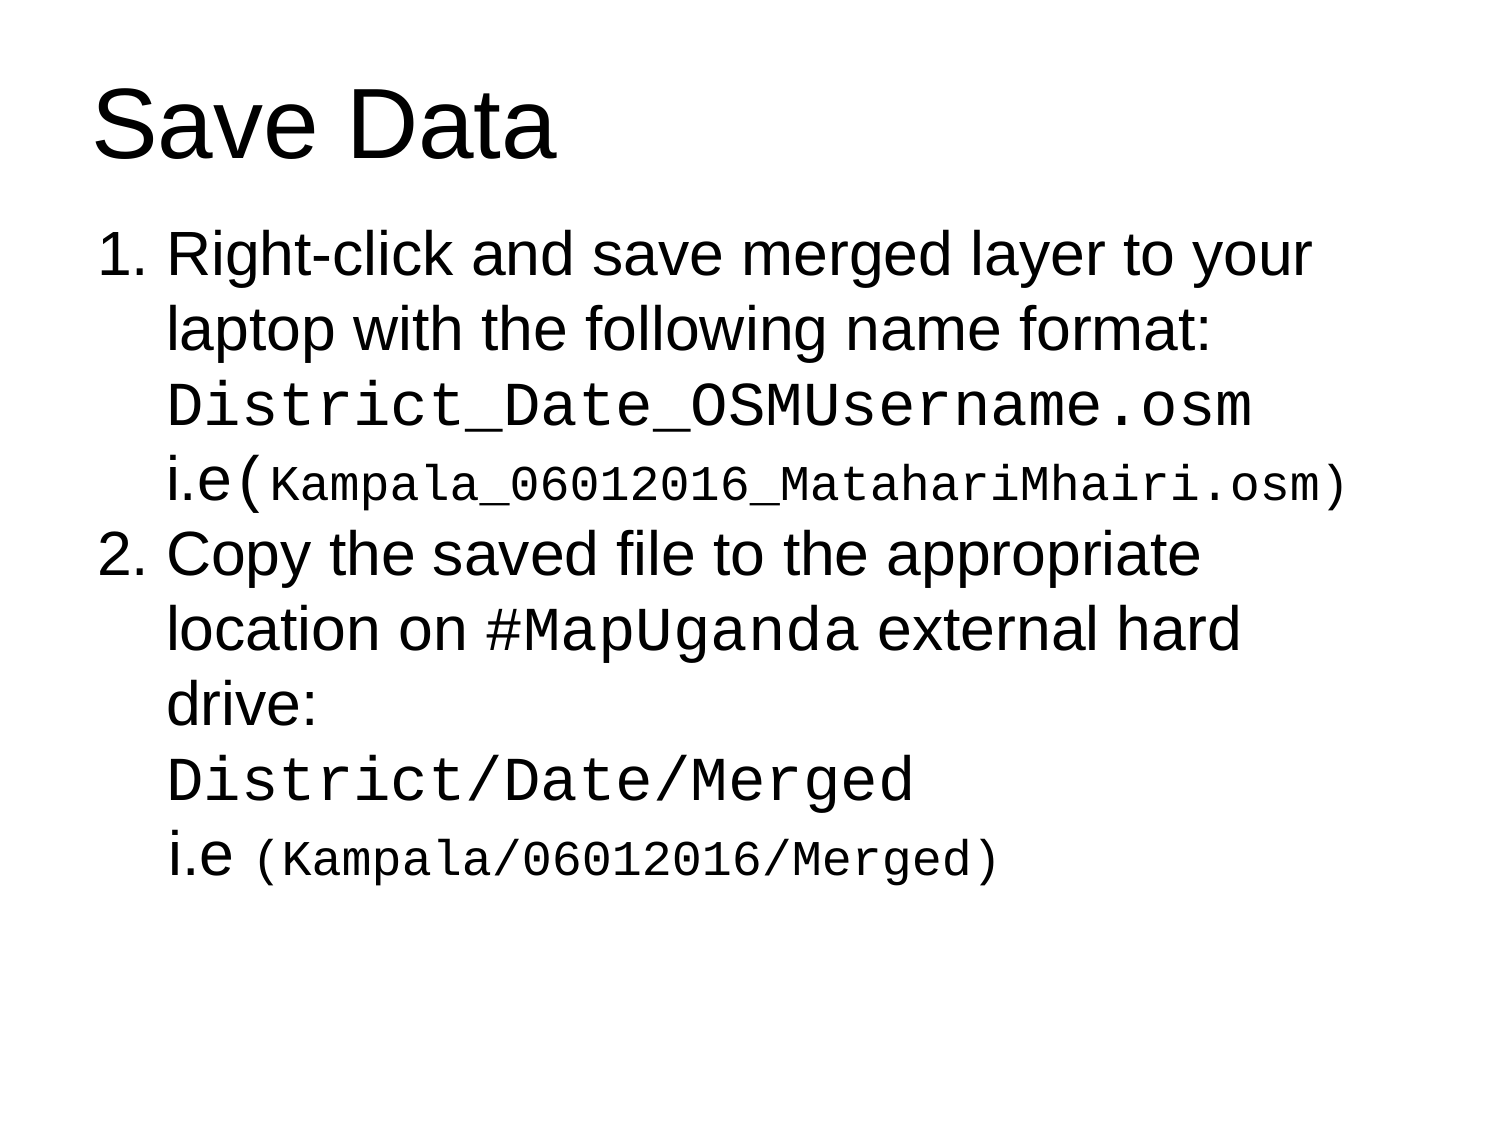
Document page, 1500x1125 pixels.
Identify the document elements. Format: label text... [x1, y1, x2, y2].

text_box Save Data Right-click and save merged layer to your laptop with the following name format: District_Date_OSMUsername.osm i.e(Kampala_06012016_MatahariMhairi.osm) Copy the saved file to the appropriate location on #MapUganda external hard drive: District/Date/Merged i.e (Kampala/06012016/Merged) [76, 43, 1384, 1100]
